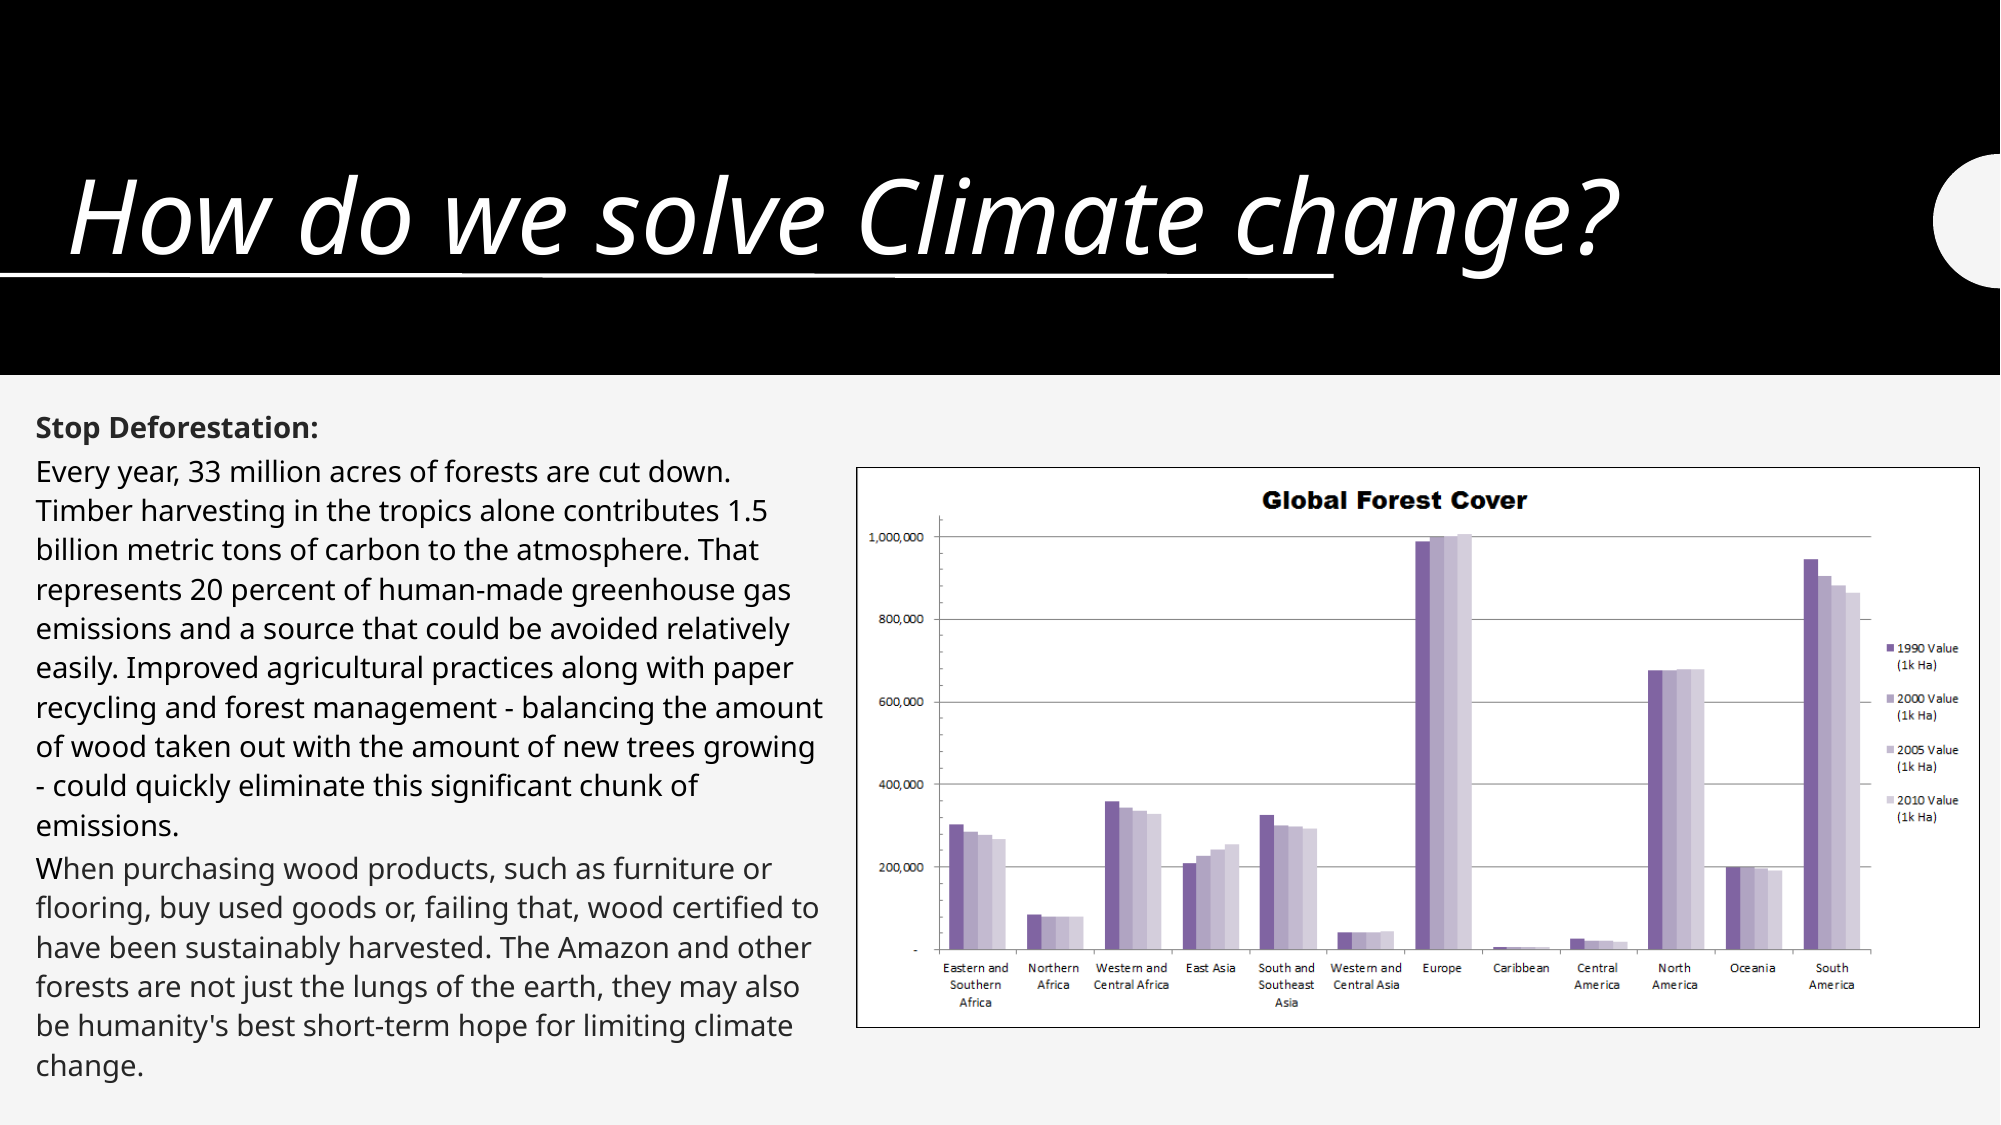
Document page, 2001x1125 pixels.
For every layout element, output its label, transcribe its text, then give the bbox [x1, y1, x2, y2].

text_box [0, 376, 2000, 1125]
list Stop Deforestation: Every year, 33 million acres of forests are cut down. Timber harvesting in the tropics alone contributes 1.5 billion metric tons of carbon to the atmosphere. That represents 20 percent of human-made greenhouse gas emissions and a source that could be avoided relatively easily. Improved agricultural practices along with paper recycling and forest management - balancing the amount of wood taken out with the amount of new trees growing - could quickly eliminate this significant chunk of emissions. When purchasing wood products, such as furniture or flooring, buy used goods or, failing that, wood certified to have been sustainably harvested. The Amazon and other forests are not just the lungs of the earth, they may also be humanity's best short-term hope for limiting climate change. [20, 397, 842, 1094]
picture [856, 467, 1980, 1028]
text_box [0, 0, 2000, 376]
title How do we solve Climate change? [0, 133, 1634, 285]
text_box [1933, 153, 2000, 289]
